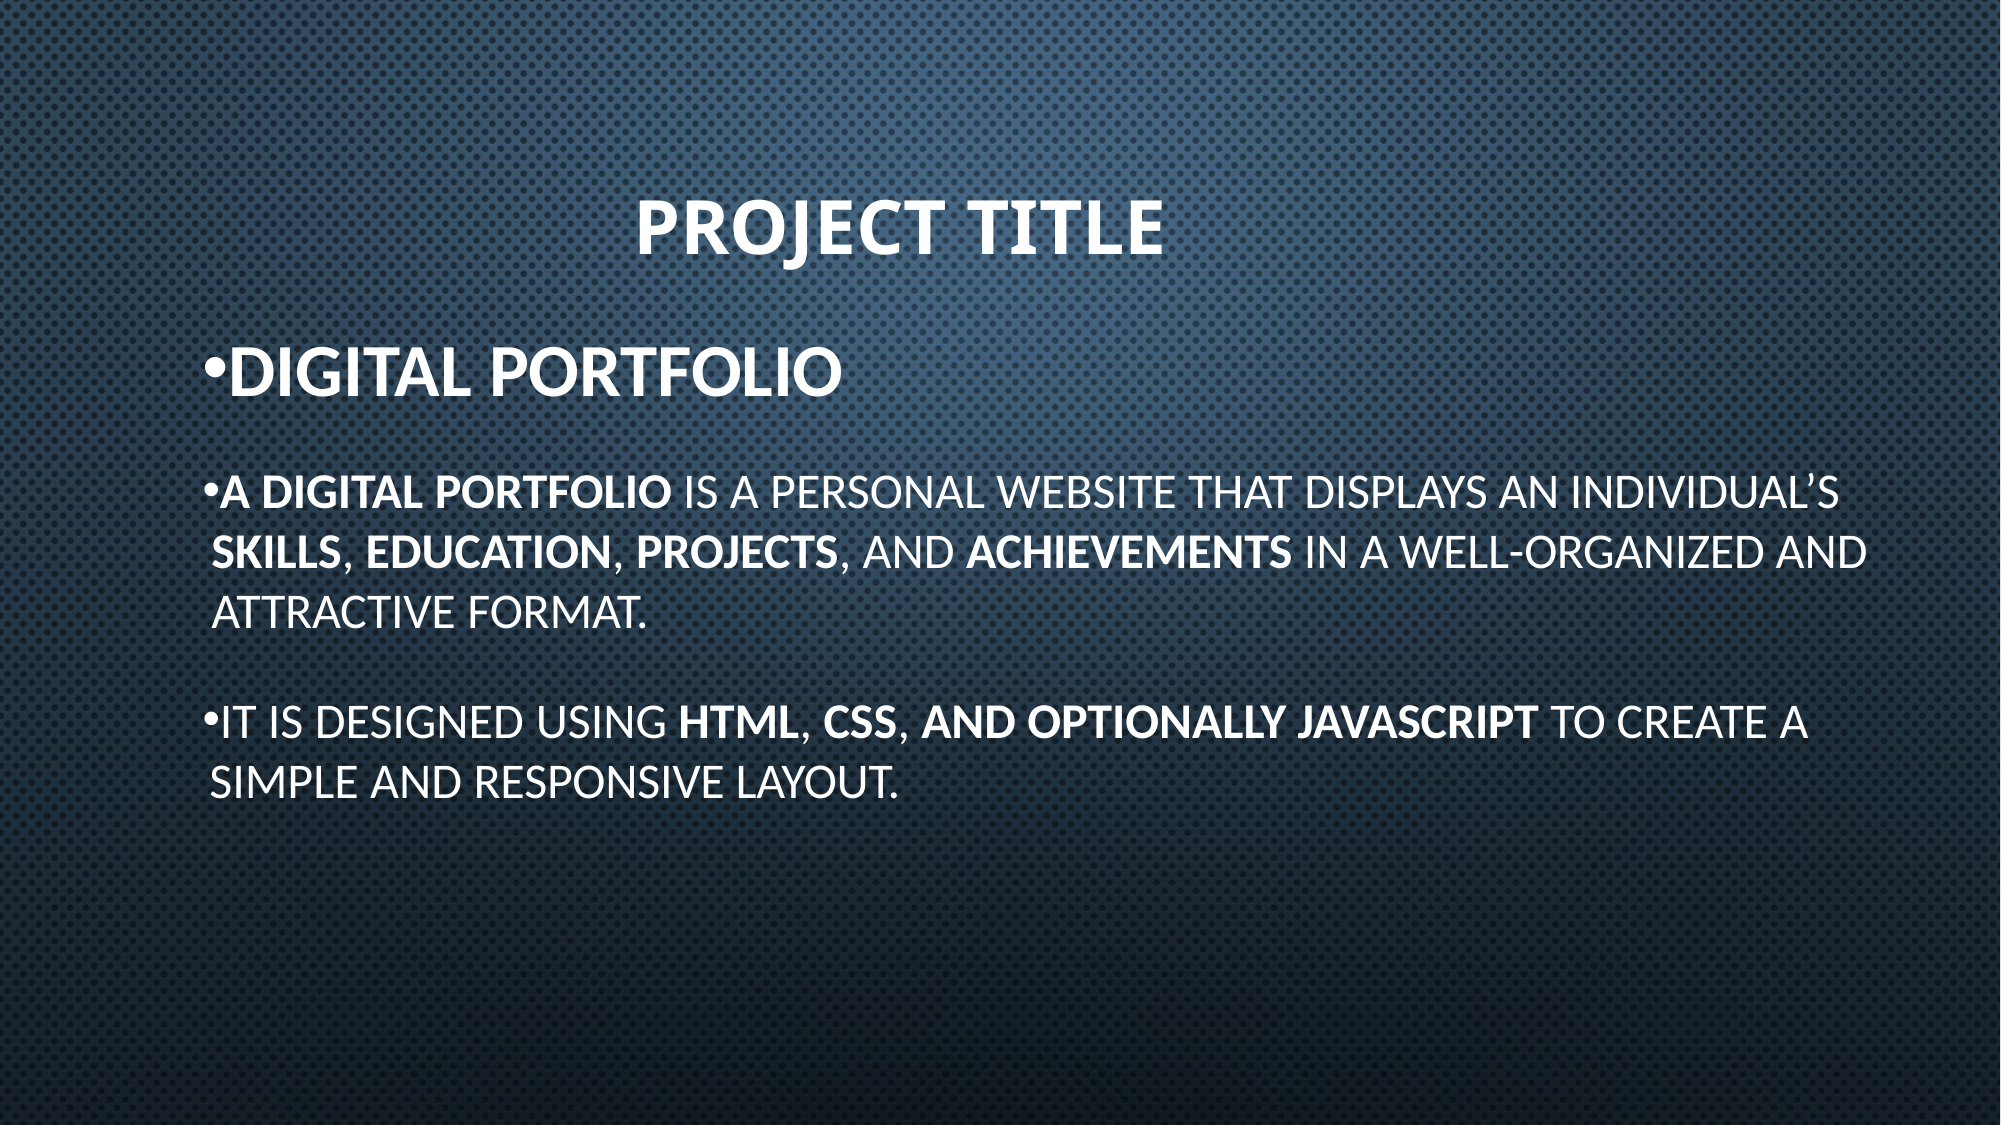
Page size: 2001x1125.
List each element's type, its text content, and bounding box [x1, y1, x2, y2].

title PROJECT TITLE [87, 68, 1713, 382]
list Digital Portfolio A Digital Portfolio is a personal website that displays an individual’s skills, education, projects, and achievements in a well-organized and attractive format. It is designed using HTML, CSS, and optionally JavaScript to create a simple and responsive layout. [187, 312, 1950, 900]
